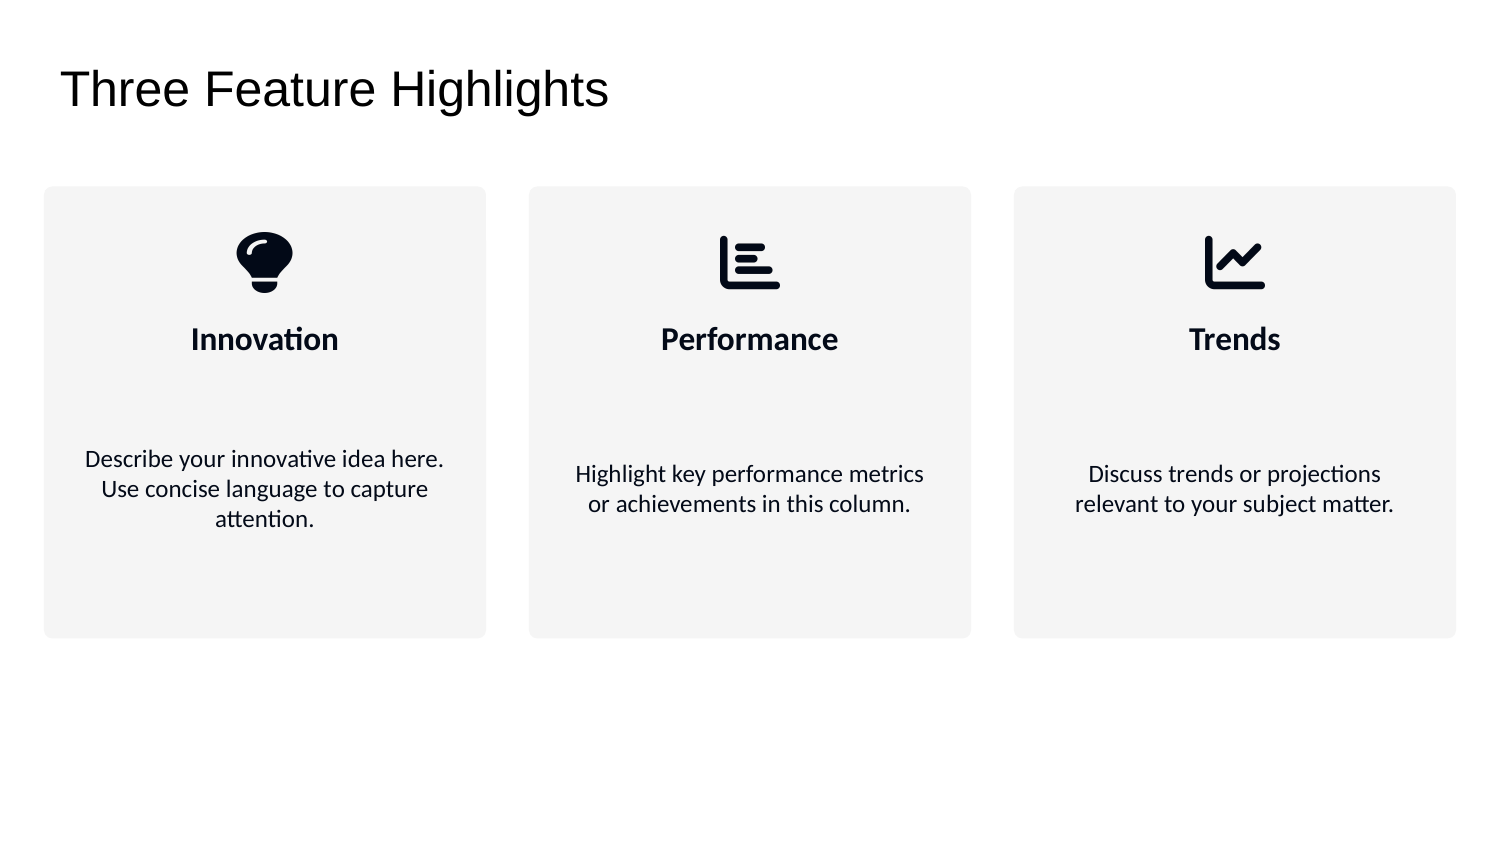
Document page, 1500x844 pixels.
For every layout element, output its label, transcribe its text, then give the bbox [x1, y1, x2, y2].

text_box [530, 187, 971, 638]
text_box Describe your innovative idea here. Use concise language to capture attention. [67, 367, 463, 608]
text_box Discuss trends or projections relevant to your subject matter. [1037, 367, 1433, 608]
text_box Highlight key performance metrics or achievements in this column. [552, 367, 948, 608]
text_box [1014, 187, 1456, 638]
text_box Trends [1037, 307, 1433, 367]
picture [1204, 232, 1265, 293]
text_box Innovation [67, 307, 463, 367]
text_box Performance [552, 307, 948, 367]
picture [234, 232, 295, 293]
text_box [45, 187, 486, 638]
text_box Three Feature Highlights [44, 45, 1455, 128]
picture [719, 232, 780, 293]
